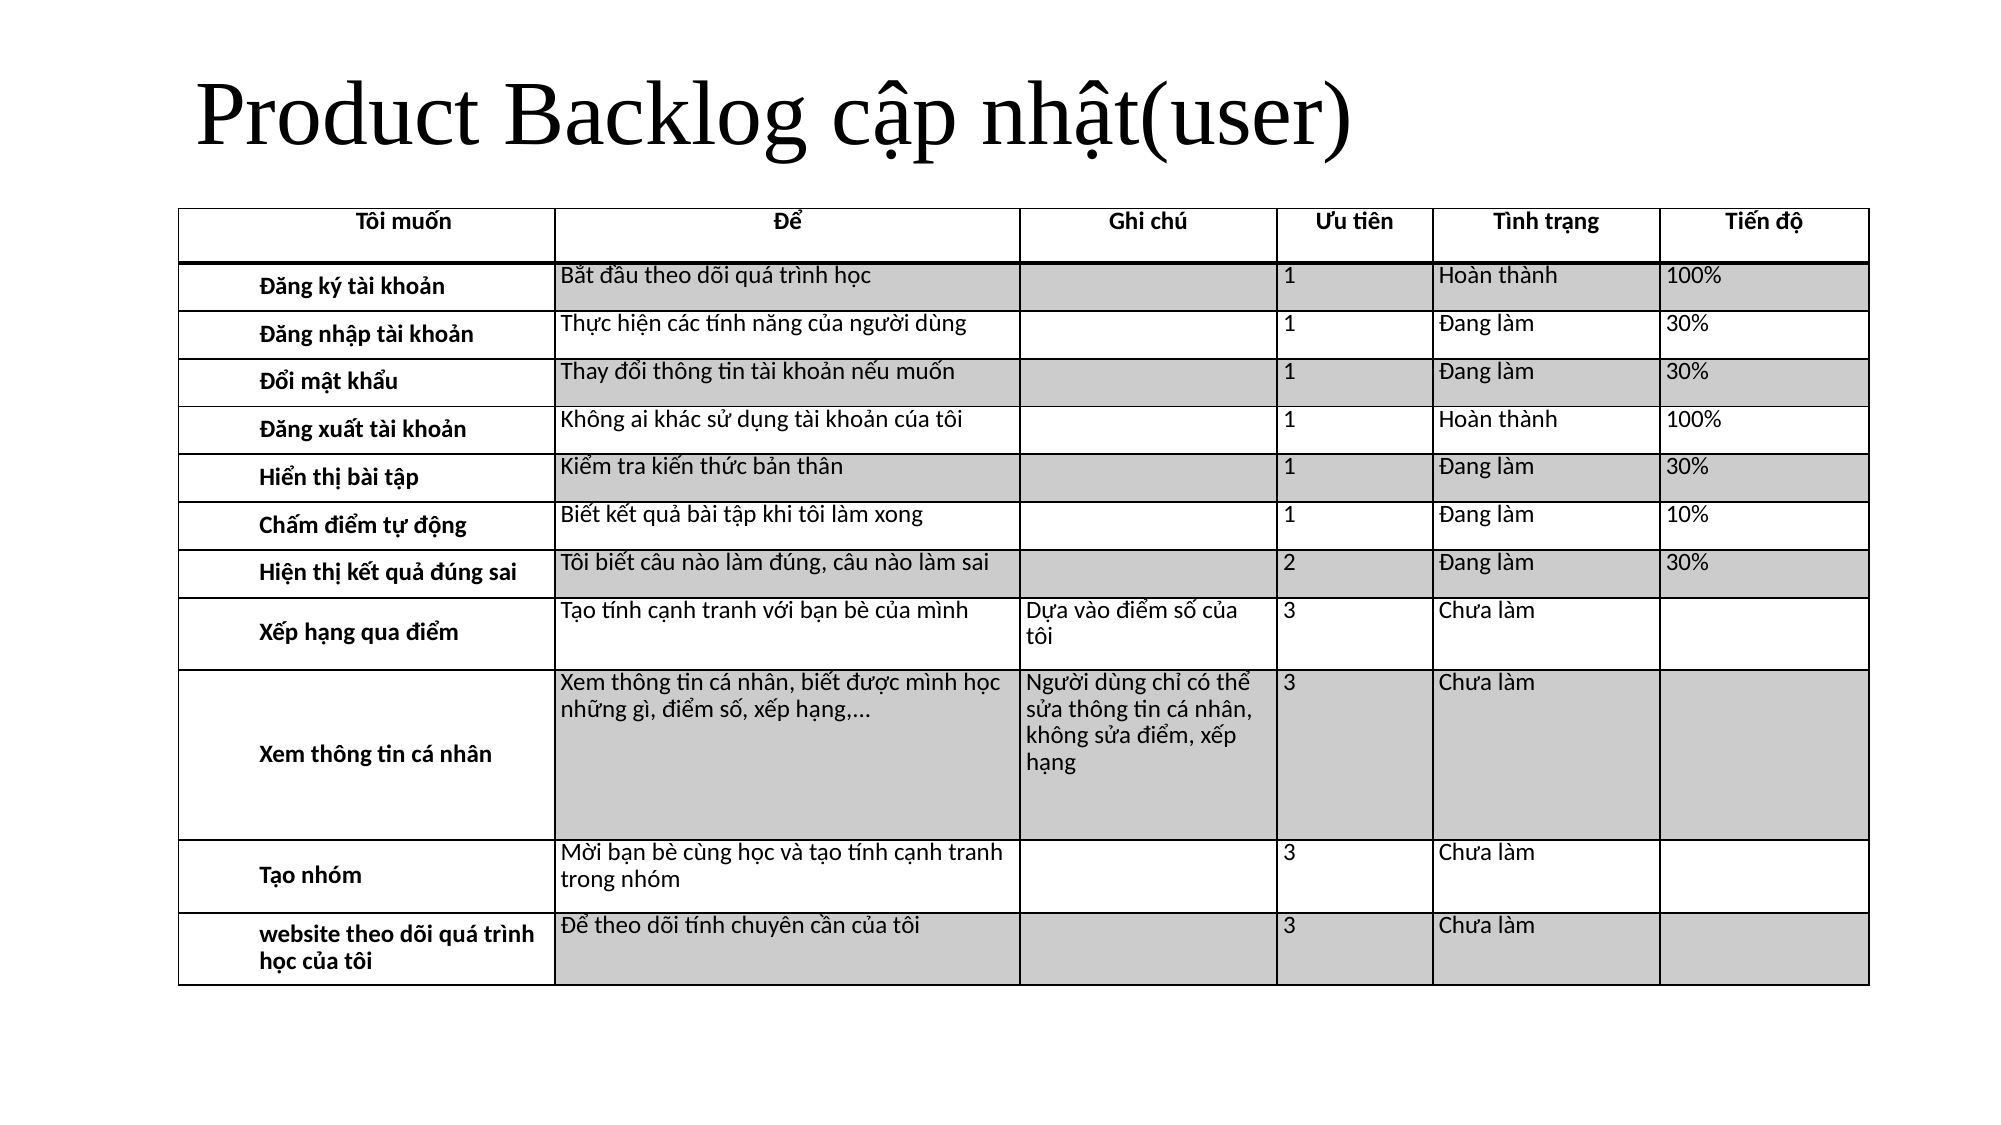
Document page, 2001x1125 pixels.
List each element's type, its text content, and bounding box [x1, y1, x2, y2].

table_cell Đăng ký tài khoản [179, 265, 554, 310]
table_cell 10% [1661, 503, 1868, 549]
table_cell Tôi biết câu nào làm đúng, câu nào làm sai [556, 551, 1019, 597]
table_cell Tạo nhóm [179, 841, 554, 912]
table_cell Đổi mật khẩu [179, 360, 554, 406]
table_cell [1661, 914, 1868, 984]
table_cell 3 [1278, 599, 1432, 669]
table_cell Dựa vào điểm số của tôi [1021, 599, 1276, 669]
table_cell 1 [1278, 265, 1432, 310]
table_cell Kiểm tra kiến thức bản thân [556, 455, 1019, 501]
table_cell Tạo tính cạnh tranh với bạn bè của mình [556, 599, 1019, 669]
table_cell [1661, 841, 1868, 912]
table_cell Đăng xuất tài khoản [179, 407, 554, 453]
table_cell 1 [1278, 455, 1432, 501]
table_cell [1661, 599, 1868, 669]
table_cell Hoàn thành [1434, 265, 1659, 310]
table_cell 30% [1661, 360, 1868, 406]
table_cell Đang làm [1434, 312, 1659, 358]
table_cell Biết kết quả bài tập khi tôi làm xong [556, 503, 1019, 549]
table_cell Hiện thị kết quả đúng sai [179, 551, 554, 597]
table_cell [1021, 455, 1276, 501]
table_cell Chưa làm [1434, 599, 1659, 669]
table_cell Chấm điểm tự động [179, 503, 554, 549]
table_cell 1 [1278, 360, 1432, 406]
table_cell 2 [1278, 551, 1432, 597]
table_cell Đang làm [1434, 455, 1659, 501]
table_cell Đang làm [1434, 360, 1659, 406]
table_cell [1021, 360, 1276, 406]
table_cell [1661, 671, 1868, 839]
table_cell website theo dõi quá trình học của tôi [179, 914, 554, 984]
table_header Ghi chú [1021, 209, 1276, 261]
table_cell Xếp hạng qua điểm [179, 599, 554, 669]
table_cell [1021, 551, 1276, 597]
title Product Backlog cập nhật(user) [180, 47, 1830, 183]
table_cell [1021, 841, 1276, 912]
table_cell 3 [1278, 841, 1432, 912]
table_cell Chưa làm [1434, 914, 1659, 984]
table_cell Hiển thị bài tập [179, 455, 554, 501]
table_header Tình trạng [1434, 209, 1659, 261]
table_cell Mời bạn bè cùng học và tạo tính cạnh tranh trong nhóm [556, 841, 1019, 912]
table_cell Xem thông tin cá nhân, biết được mình học những gì, điểm số, xếp hạng,... [556, 671, 1019, 839]
table_cell 30% [1661, 312, 1868, 358]
table_cell Chưa làm [1434, 841, 1659, 912]
table_cell 1 [1278, 503, 1432, 549]
table_cell Chưa làm [1434, 671, 1659, 839]
table_cell Để theo dõi tính chuyên cần của tôi [556, 914, 1019, 984]
table_cell Không ai khác sử dụng tài khoản cúa tôi [556, 407, 1019, 453]
table_cell Đang làm [1434, 503, 1659, 549]
table_cell 1 [1278, 407, 1432, 453]
table_cell Thực hiện các tính năng của người dùng [556, 312, 1019, 358]
table_cell 3 [1278, 671, 1432, 839]
table_cell 30% [1661, 551, 1868, 597]
table_header Tôi muốn [179, 209, 554, 261]
table_cell 1 [1278, 312, 1432, 358]
table_cell [1021, 503, 1276, 549]
table_cell [1021, 312, 1276, 358]
table_header Ưu tiên [1278, 209, 1432, 261]
table_cell 100% [1661, 407, 1868, 453]
table_cell [1021, 265, 1276, 310]
table_cell Đăng nhập tài khoản [179, 312, 554, 358]
table_cell Thay đổi thông tin tài khoản nếu muốn [556, 360, 1019, 406]
table_cell 30% [1661, 455, 1868, 501]
table_cell 3 [1278, 914, 1432, 984]
table_cell Người dùng chỉ có thể sửa thông tin cá nhân, không sửa điểm, xếp hạng [1021, 671, 1276, 839]
table_cell [1021, 407, 1276, 453]
table_header Tiến độ [1661, 209, 1868, 261]
table_cell [1021, 914, 1276, 984]
table_header Để [556, 209, 1019, 261]
table_cell Hoàn thành [1434, 407, 1659, 453]
table_cell 100% [1661, 265, 1868, 310]
table_cell Đang làm [1434, 551, 1659, 597]
table_cell Xem thông tin cá nhân [179, 671, 554, 839]
table_cell Bắt đầu theo dõi quá trình học [556, 265, 1019, 310]
